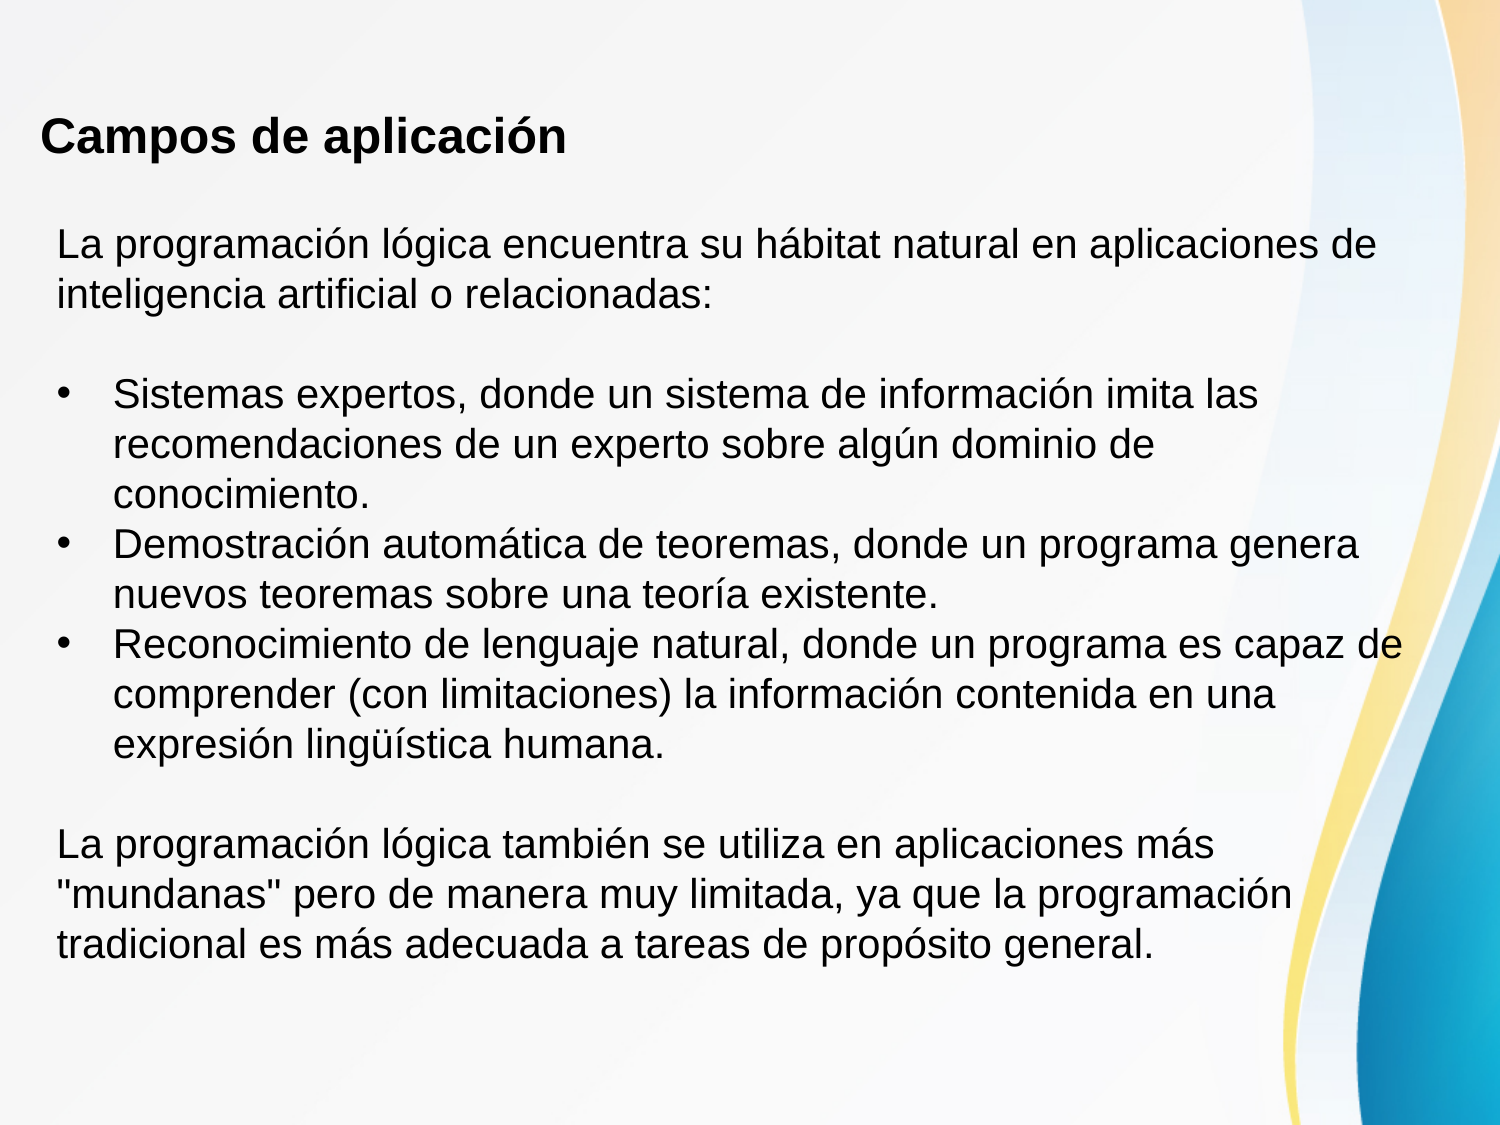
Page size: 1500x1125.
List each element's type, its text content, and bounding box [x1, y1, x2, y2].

text_box La programación lógica encuentra su hábitat natural en aplicaciones de inteligencia artificial o relacionadas: Sistemas expertos, donde un sistema de información imita las recomendaciones de un experto sobre algún dominio de conocimiento. Demostración automática de teoremas, donde un programa genera nuevos teoremas sobre una teoría existente. Reconocimiento de lenguaje natural, donde un programa es capaz de comprender (con limitaciones) la información contenida en una expresión lingüística humana. La programación lógica también se utiliza en aplicaciones más "mundanas" pero de manera muy limitada, ya que la programación tradicional es más adecuada a tareas de propósito general. [41, 209, 1439, 975]
text_box Campos de aplicación [26, 97, 1473, 168]
picture [0, 0, 1500, 1125]
